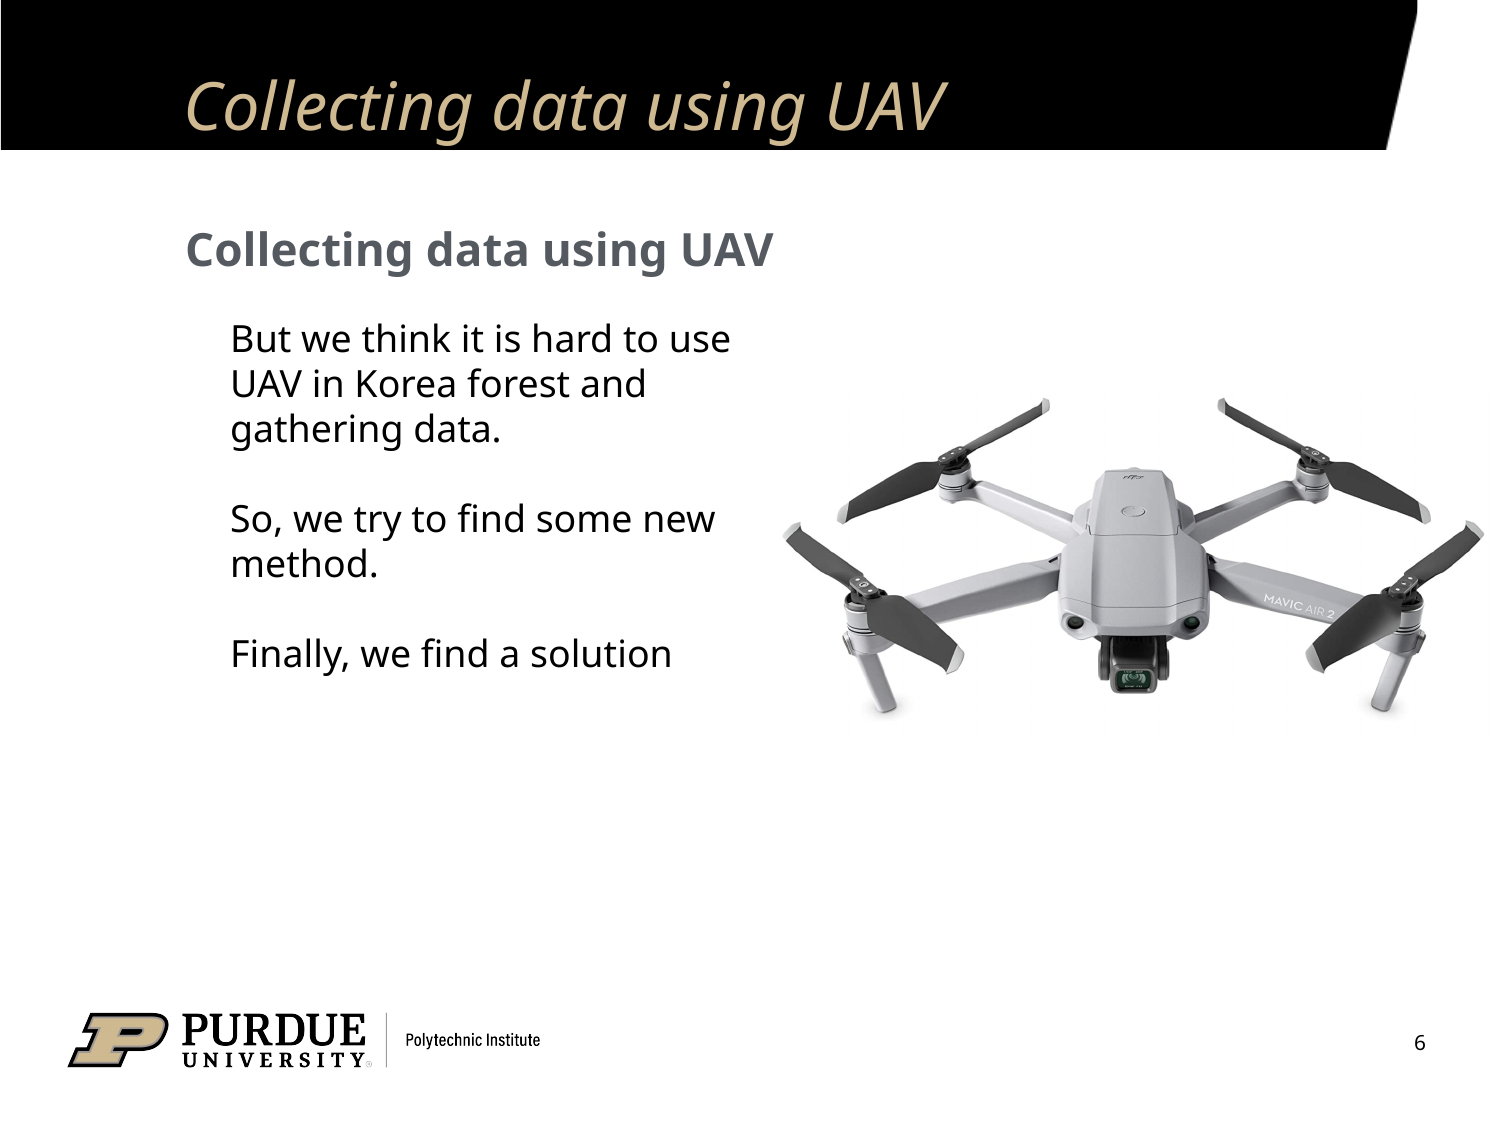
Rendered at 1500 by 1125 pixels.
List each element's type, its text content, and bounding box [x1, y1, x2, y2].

list But we think it is hard to use UAV in Korea forest and gathering data. So, we try to find some new method. Finally, we find a solution [185, 314, 750, 875]
picture [775, 386, 1489, 739]
title Collecting data using UAV [180, 70, 1322, 148]
subtitle Collecting data using UAV [185, 220, 1320, 277]
slide_number 6 [1390, 1013, 1451, 1074]
picture [67, 1010, 634, 1071]
